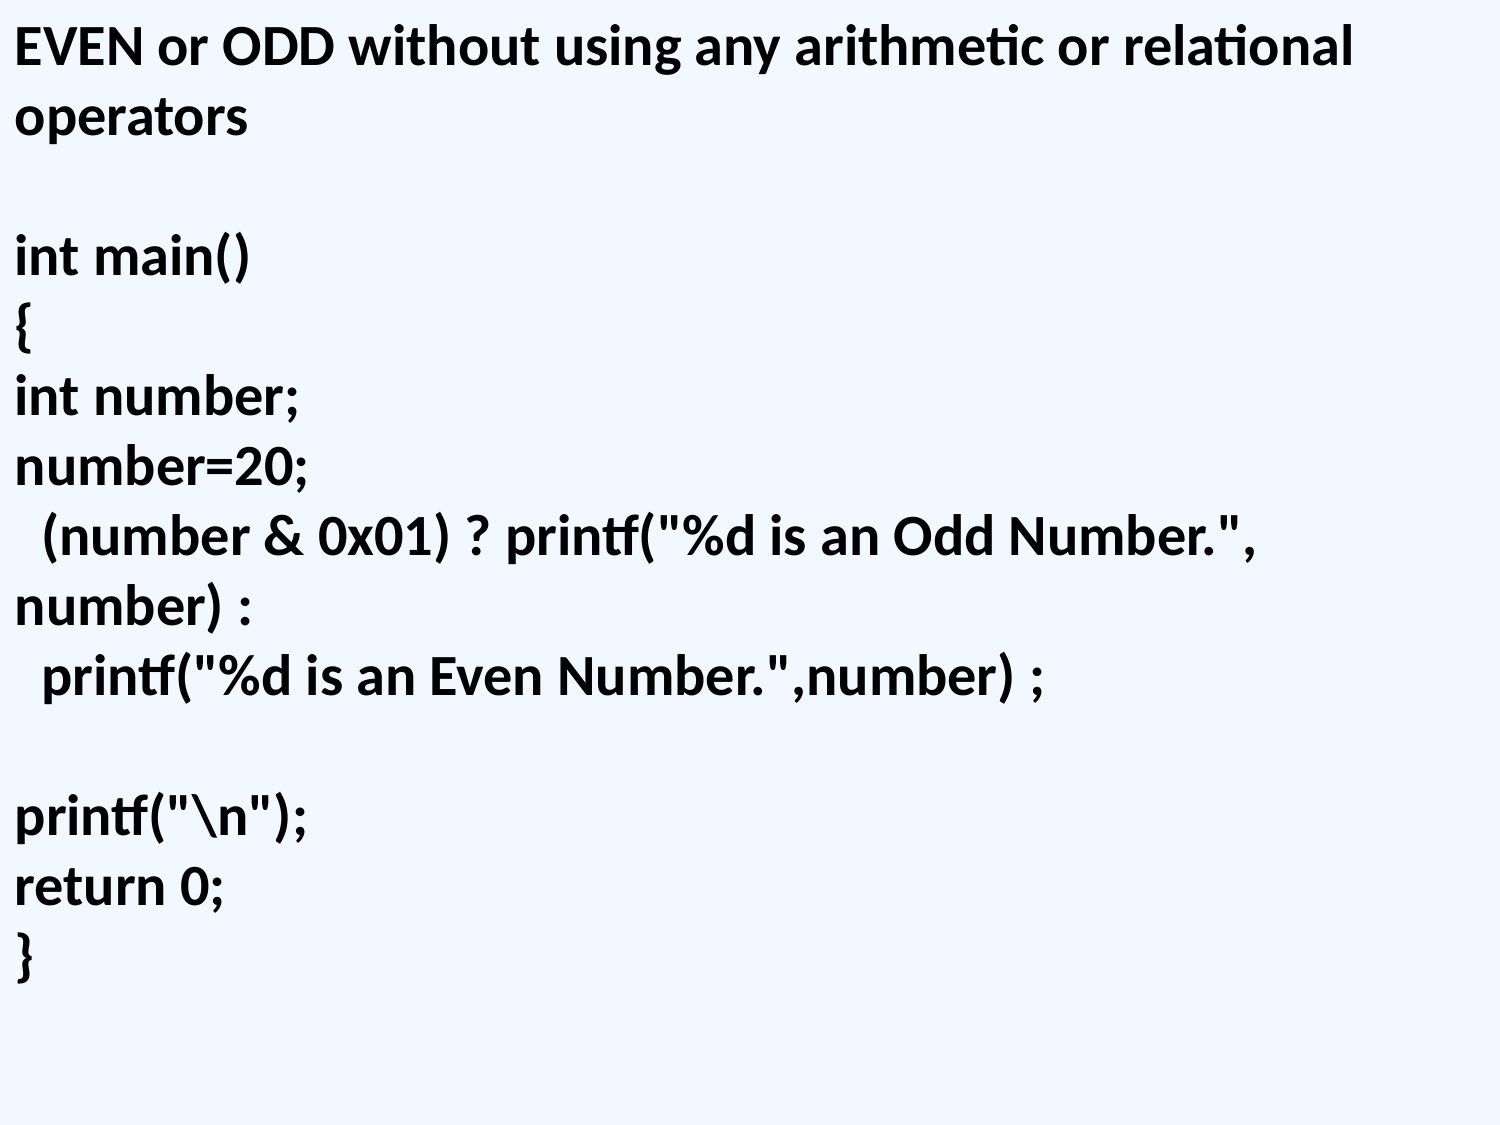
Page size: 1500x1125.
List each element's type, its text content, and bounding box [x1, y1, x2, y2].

text_box EVEN or ODD without using any arithmetic or relational operators int main() { int number; number=20; (number & 0x01) ? printf("%d is an Odd Number.", number) : printf("%d is an Even Number.",number) ; printf("\n"); return 0; } [0, 0, 1463, 995]
